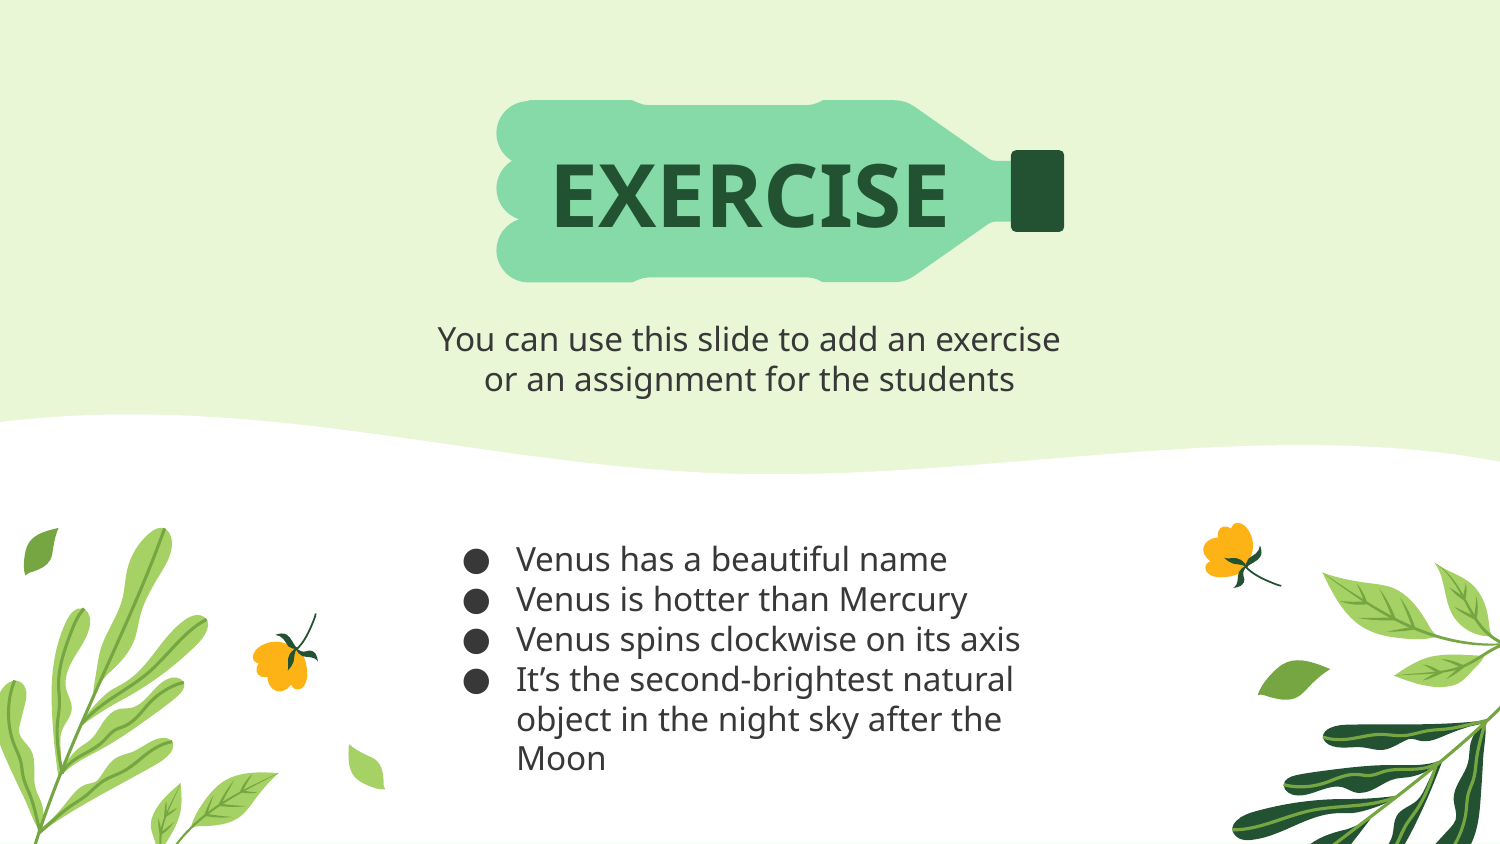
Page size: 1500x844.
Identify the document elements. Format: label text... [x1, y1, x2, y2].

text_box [266, 613, 327, 698]
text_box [688, 0, 872, 476]
subtitle You can use this slide to add an exercise or an assignment for the students [416, 303, 683, 415]
text_box [1257, 660, 1331, 700]
title EXERCISE [876, 123, 1017, 260]
title EXERCISE [483, 123, 683, 260]
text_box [1209, 524, 1270, 609]
subtitle You can use this slide to add an exercise or an assignment for the students [876, 303, 1084, 415]
list Venus has a beautiful name Venus is hotter than Mercury Venus spins clockwise on its axis It’s the second-brightest natural object in the night sky after the Moon [425, 522, 1074, 756]
